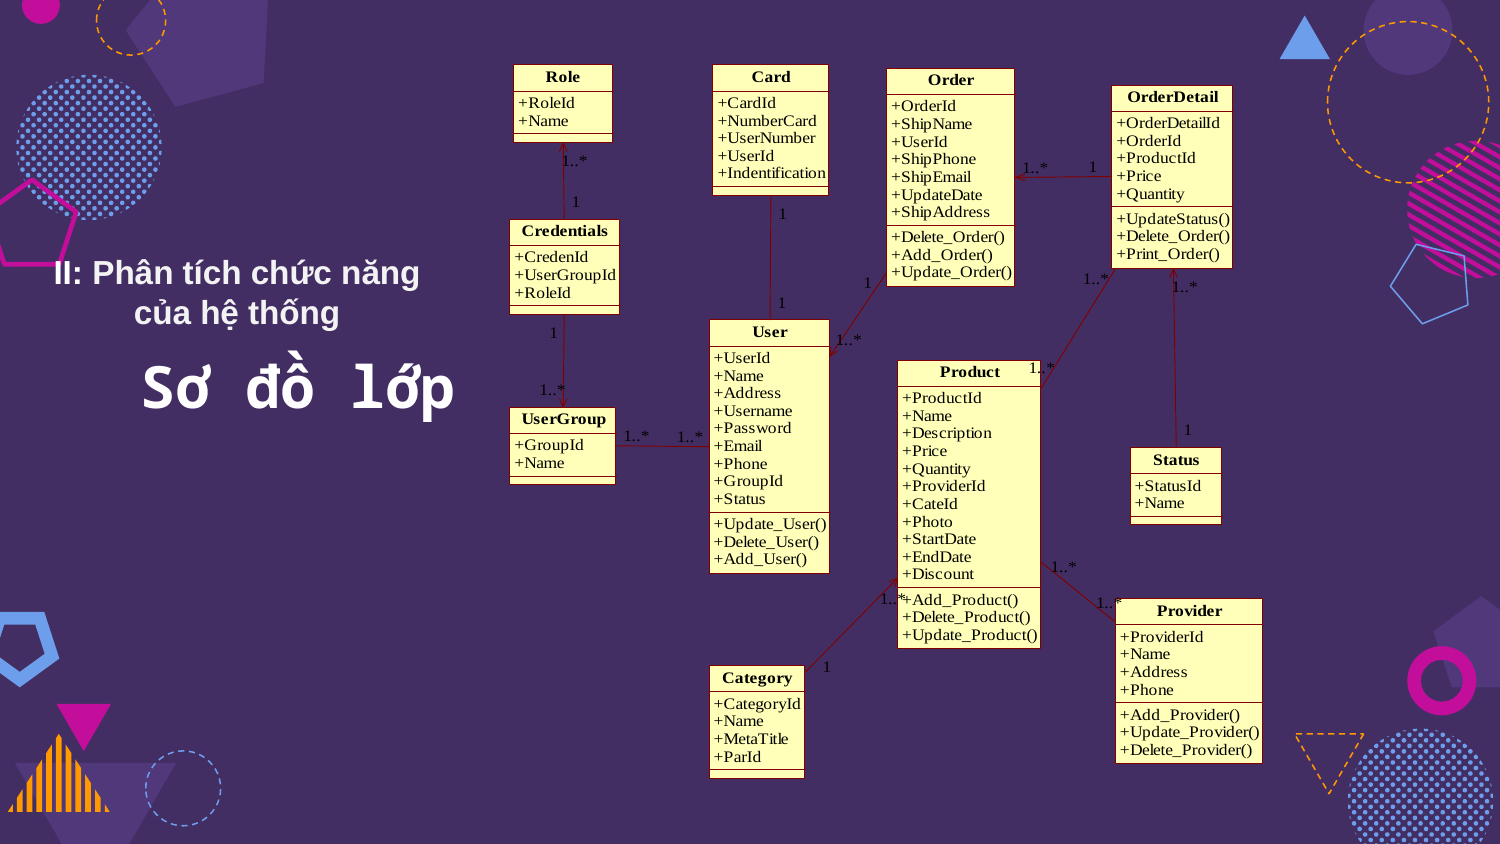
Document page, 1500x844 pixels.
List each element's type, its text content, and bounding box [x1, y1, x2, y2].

picture [491, 47, 1282, 796]
text_box II: Phân tích chức năng của hệ thống [8, 244, 466, 339]
title Sơ đồ lớp [0, 39, 596, 732]
